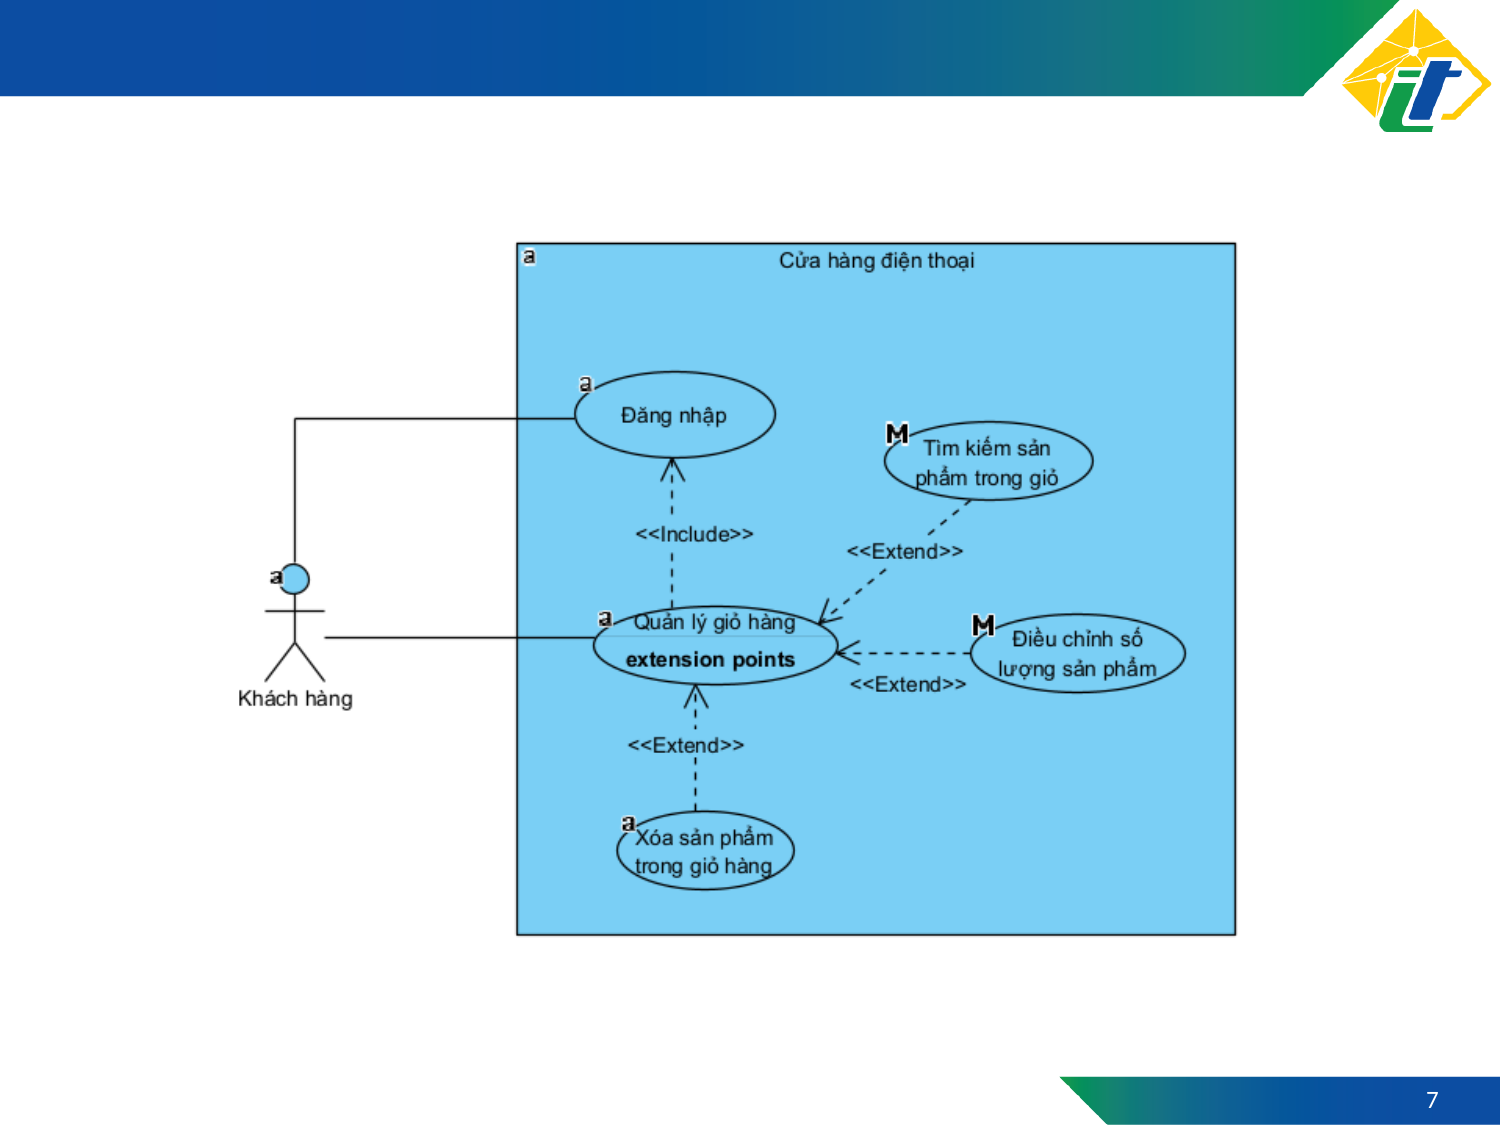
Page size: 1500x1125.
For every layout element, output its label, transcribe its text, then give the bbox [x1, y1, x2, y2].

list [224, 207, 1277, 972]
slide_number 7 [1338, 1074, 1454, 1124]
picture [0, 0, 1500, 1125]
